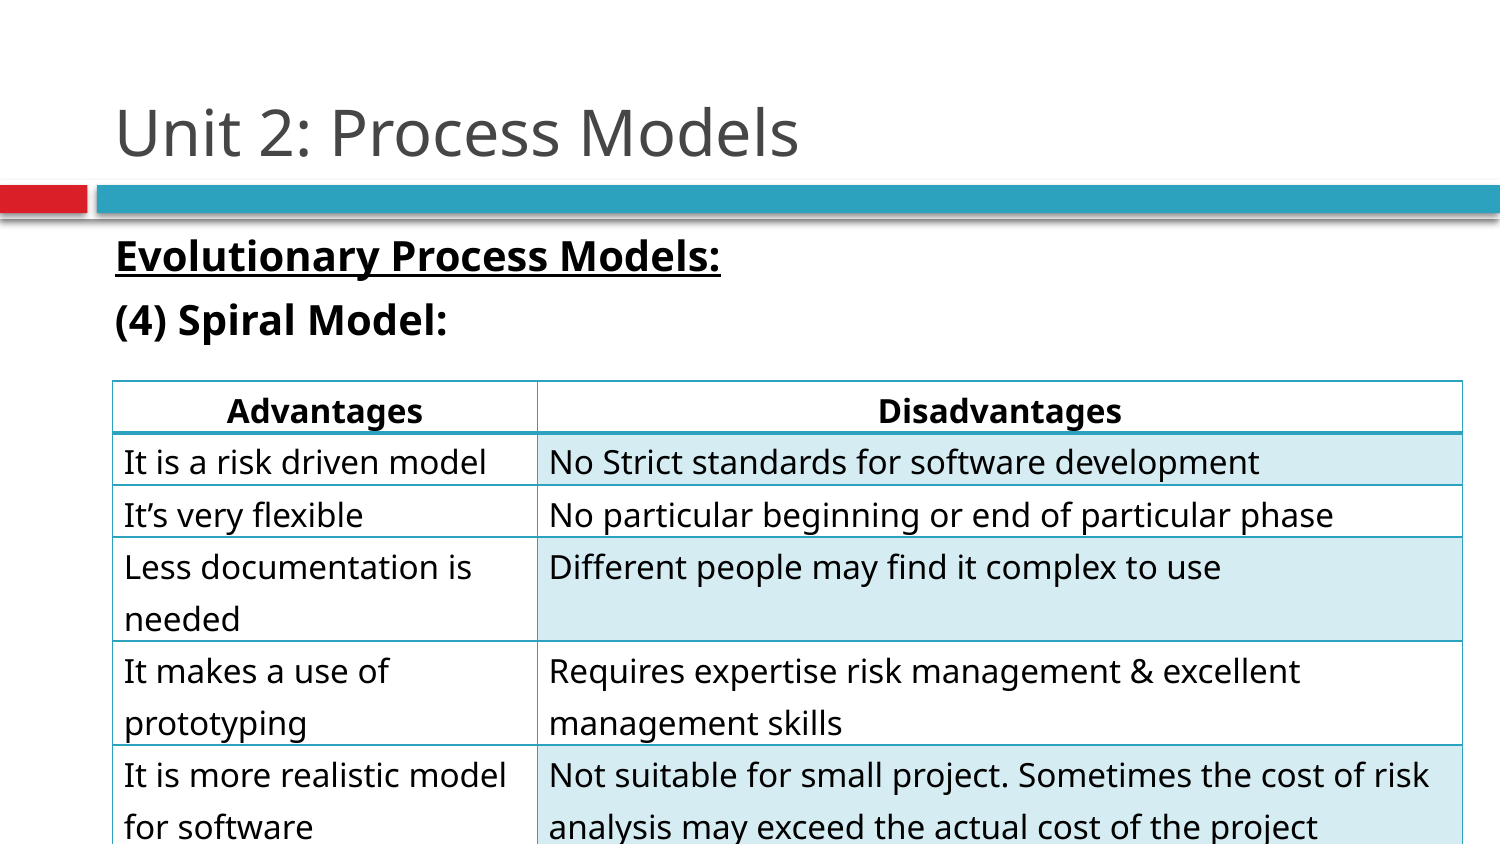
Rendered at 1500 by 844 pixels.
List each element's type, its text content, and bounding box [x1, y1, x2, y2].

table_cell Different people may find it complex to use [538, 538, 1462, 640]
table_cell It is a risk driven model [113, 435, 537, 484]
table_cell No particular beginning or end of particular phase [538, 486, 1462, 536]
table_cell No Strict standards for software development [538, 435, 1462, 484]
table_cell Requires expertise risk management & excellent management skills [538, 642, 1462, 744]
list Evolutionary Process Models: (4) Spiral Model: [99, 221, 1475, 810]
table_cell It is more realistic model for software development. [113, 746, 537, 844]
table_cell It makes a use of prototyping [113, 642, 537, 744]
table_cell It’s very flexible [113, 486, 537, 536]
table_header Advantages [113, 382, 537, 431]
table_cell Not suitable for small project. Sometimes the cost of risk analysis may exceed the actual cost of the project [538, 746, 1462, 844]
table_header Disadvantages [538, 382, 1462, 431]
title Unit 2: Process Models [99, 46, 1438, 177]
table_cell Less documentation is needed [113, 538, 537, 640]
